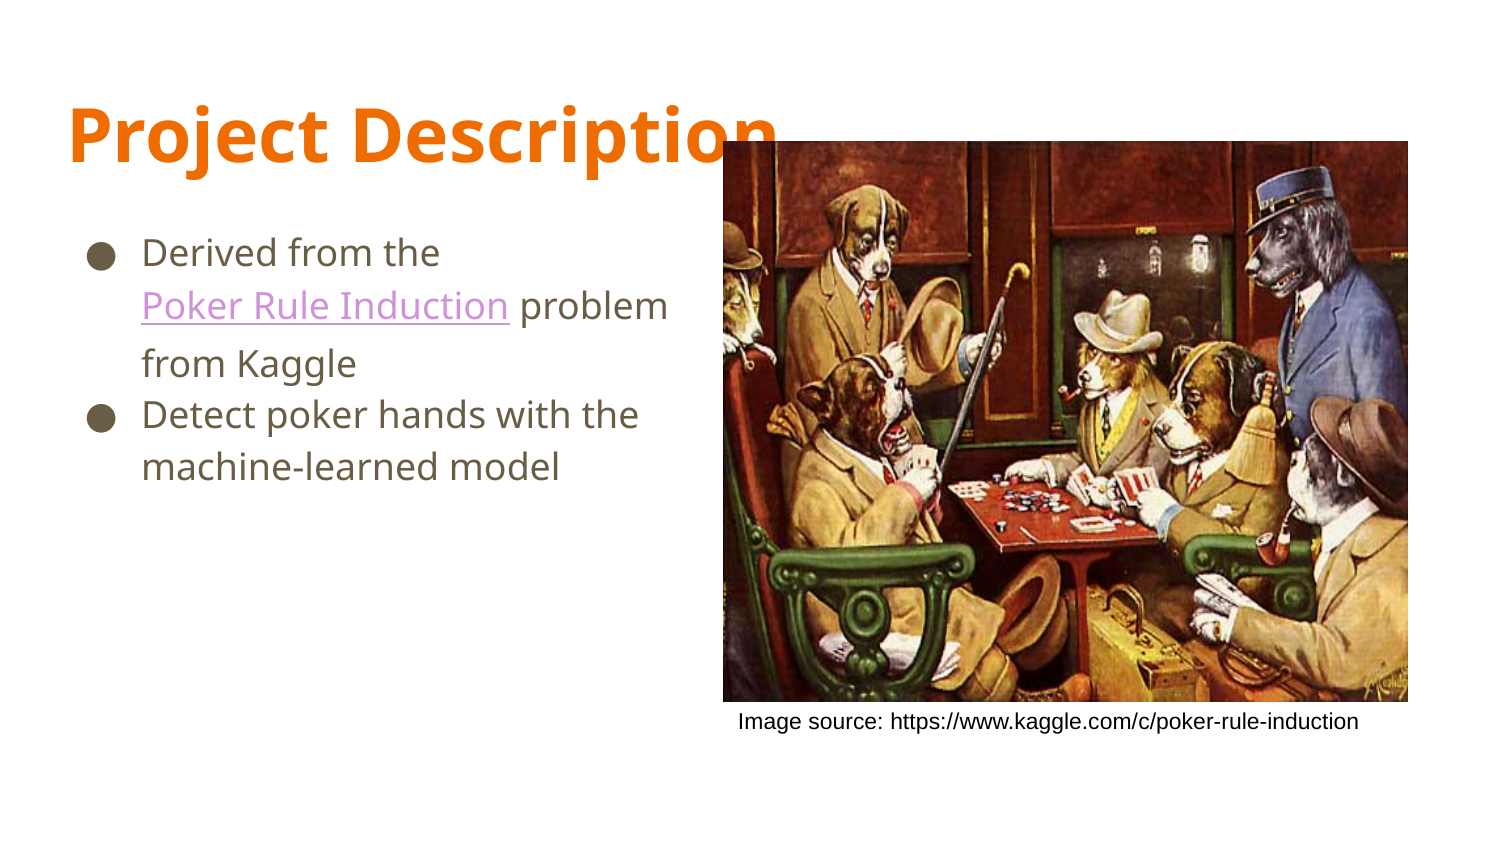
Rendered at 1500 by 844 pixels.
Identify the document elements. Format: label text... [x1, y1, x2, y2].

list Derived from the Poker Rule Induction problem from Kaggle Detect poker hands with the machine-learned model [51, 207, 708, 750]
text_box Image source: https://www.kaggle.com/c/poker-rule-induction [722, 709, 1408, 750]
title Project Description [51, 72, 1449, 189]
picture [722, 141, 1408, 703]
